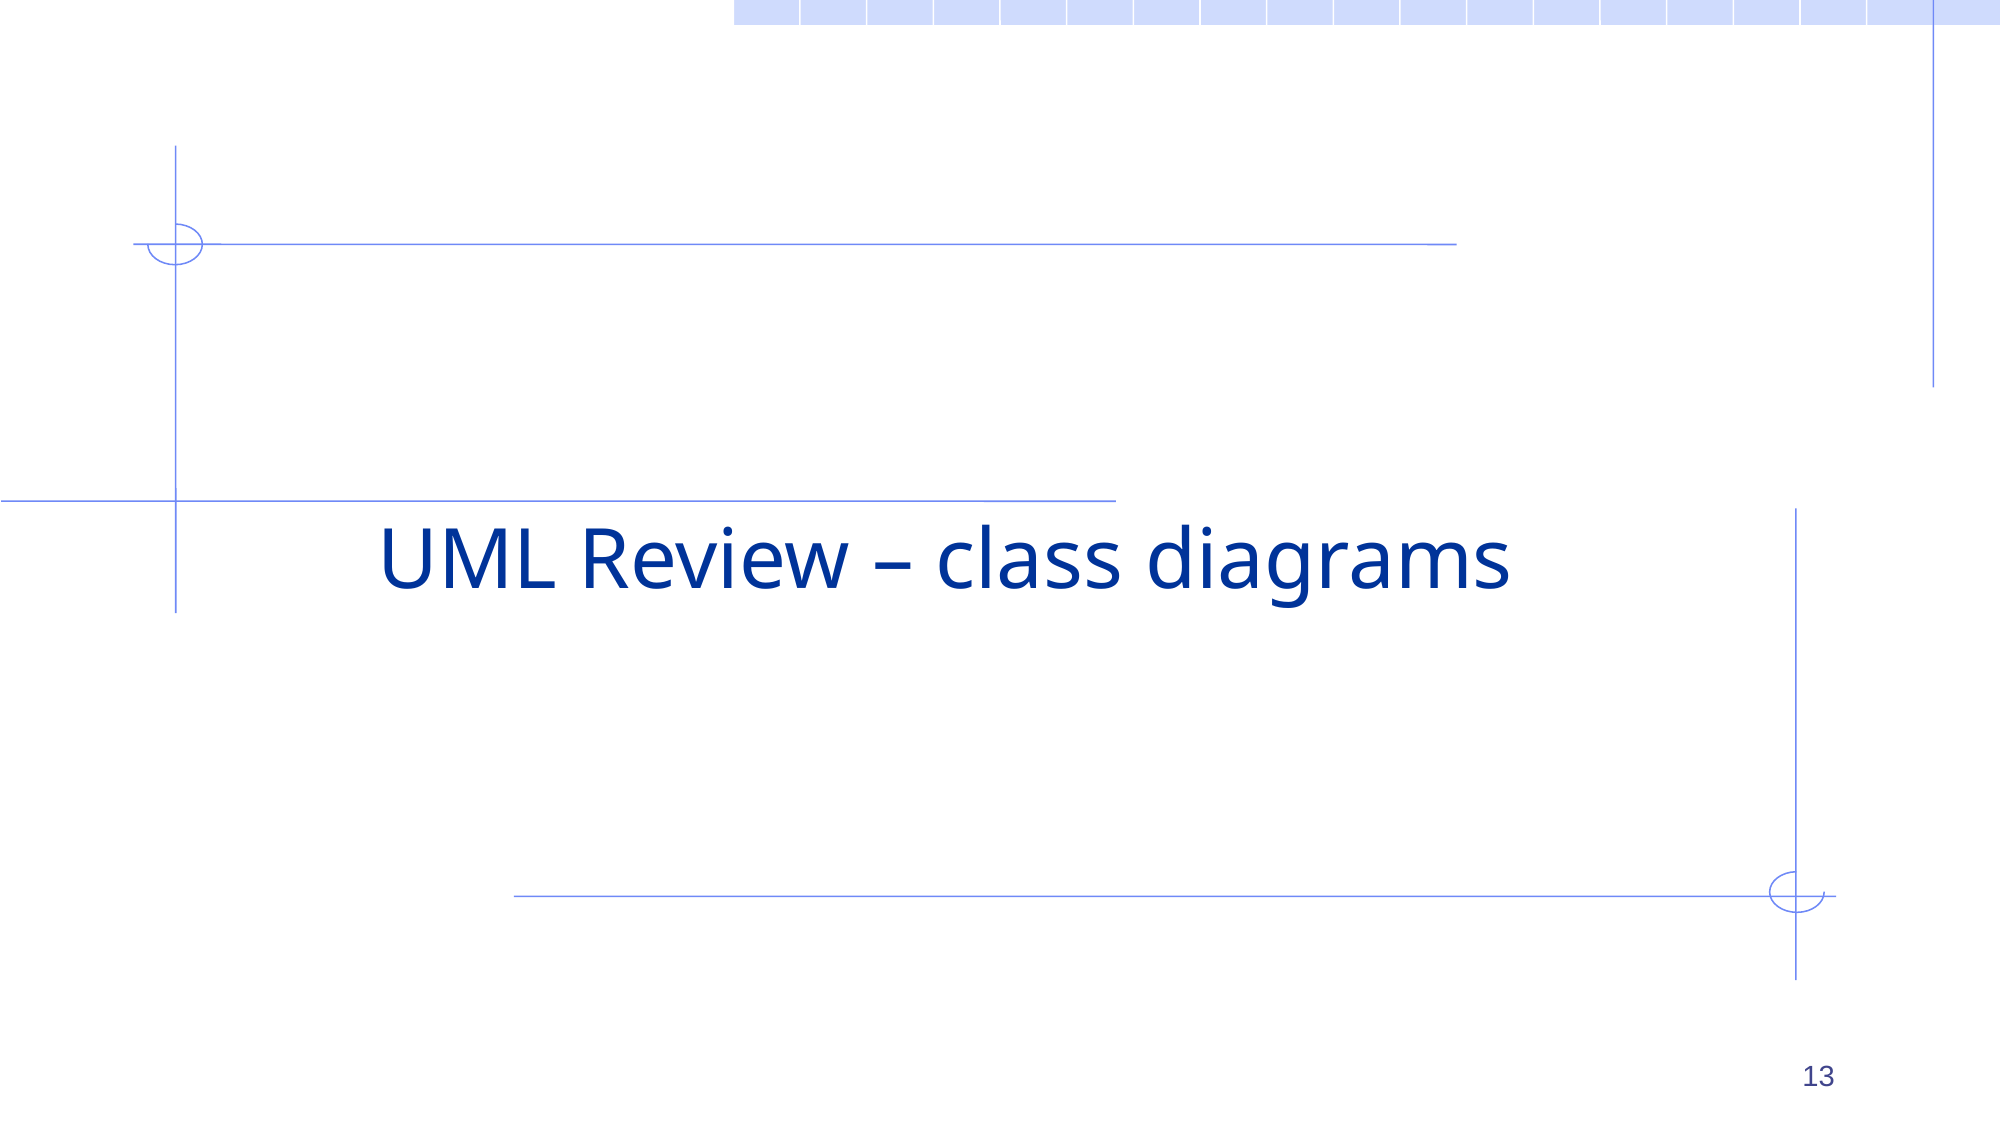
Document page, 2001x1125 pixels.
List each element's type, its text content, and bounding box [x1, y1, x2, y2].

slide_number 13 [1433, 1024, 1851, 1101]
title UML Review – class diagrams [362, 371, 1638, 613]
